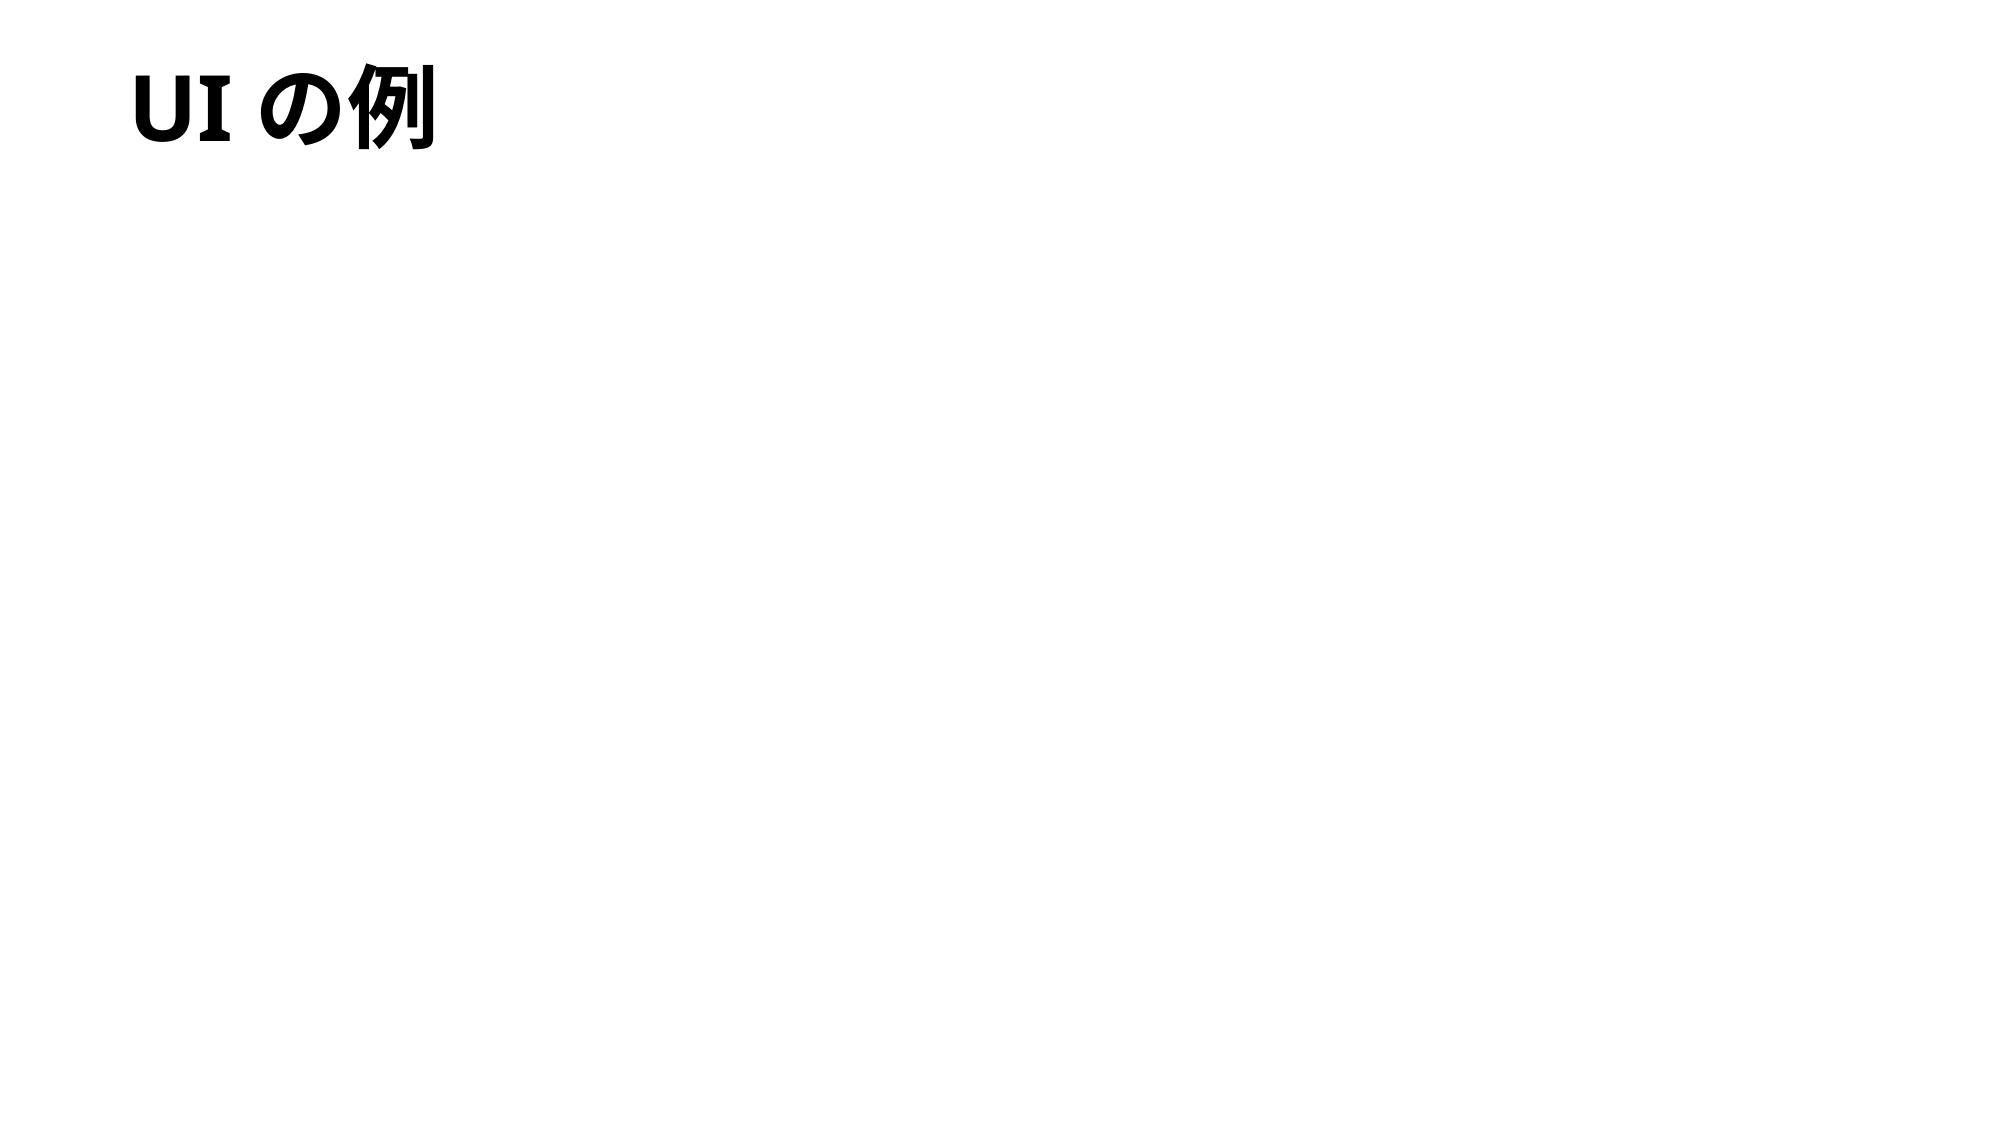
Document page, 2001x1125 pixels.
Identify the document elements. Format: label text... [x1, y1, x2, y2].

title UIの例 [0, 3, 1725, 221]
